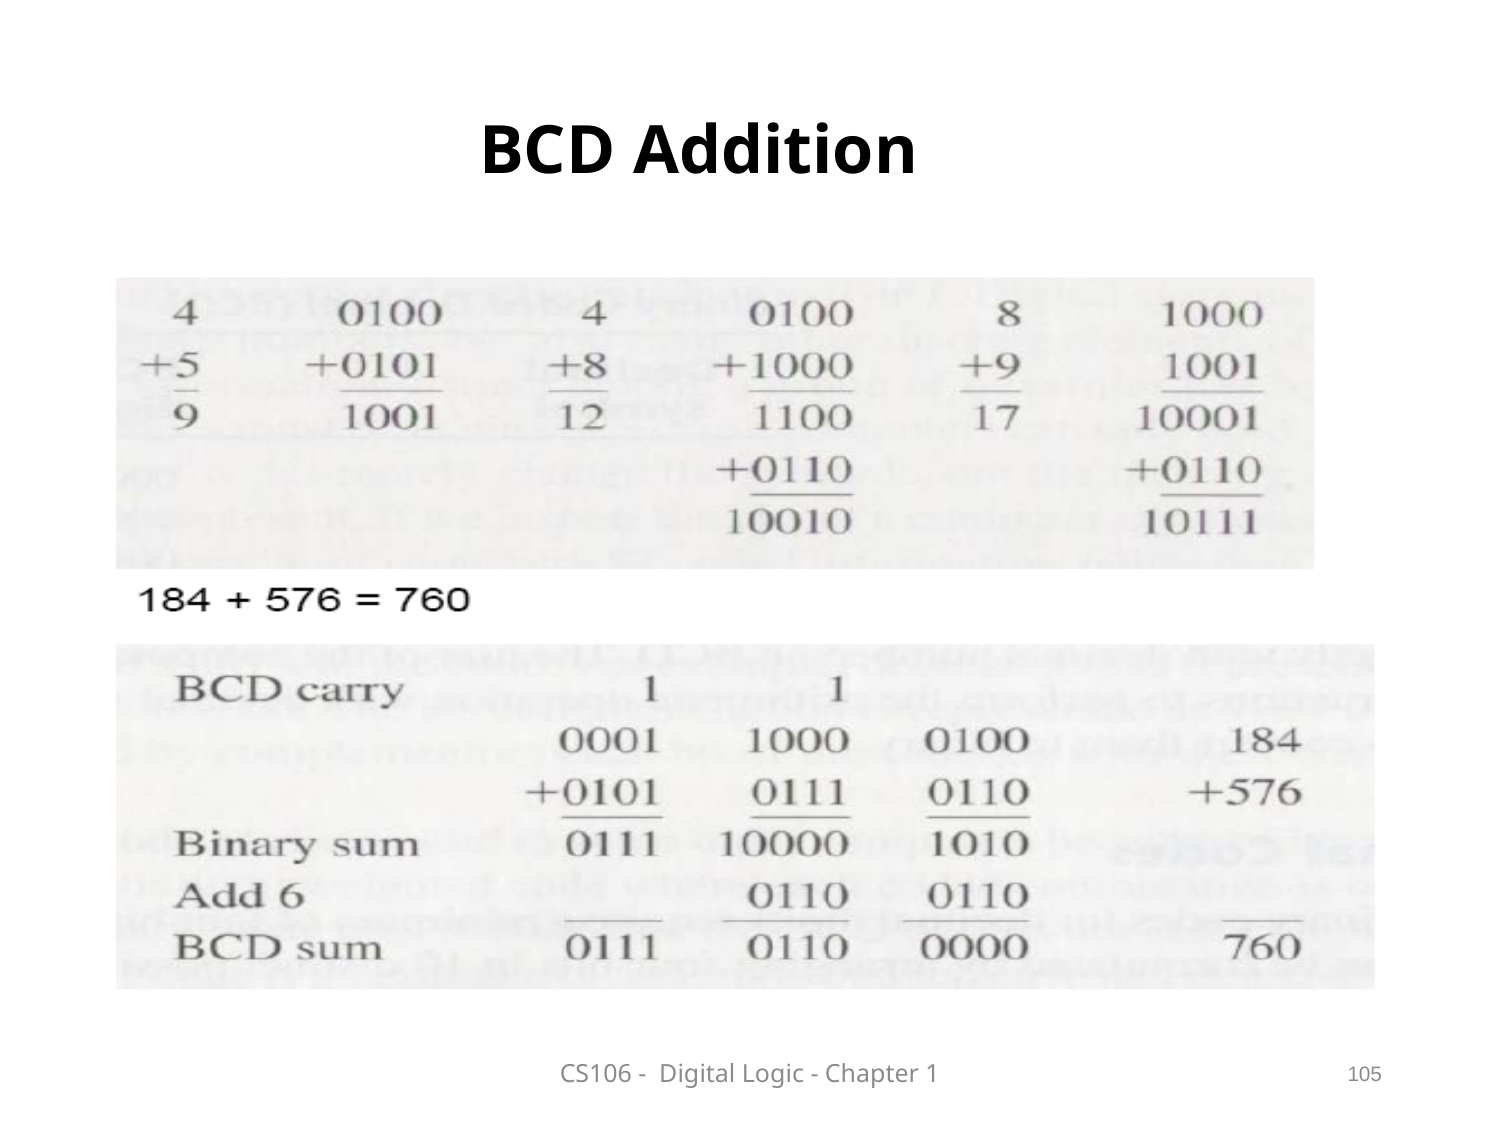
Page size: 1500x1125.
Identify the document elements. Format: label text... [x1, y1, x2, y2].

text_box BCD Addition [464, 99, 933, 195]
picture [99, 262, 1400, 1013]
footer CS106 - Digital Logic - Chapter 1 [496, 1042, 1004, 1103]
slide_number 105 [1059, 1042, 1397, 1103]
